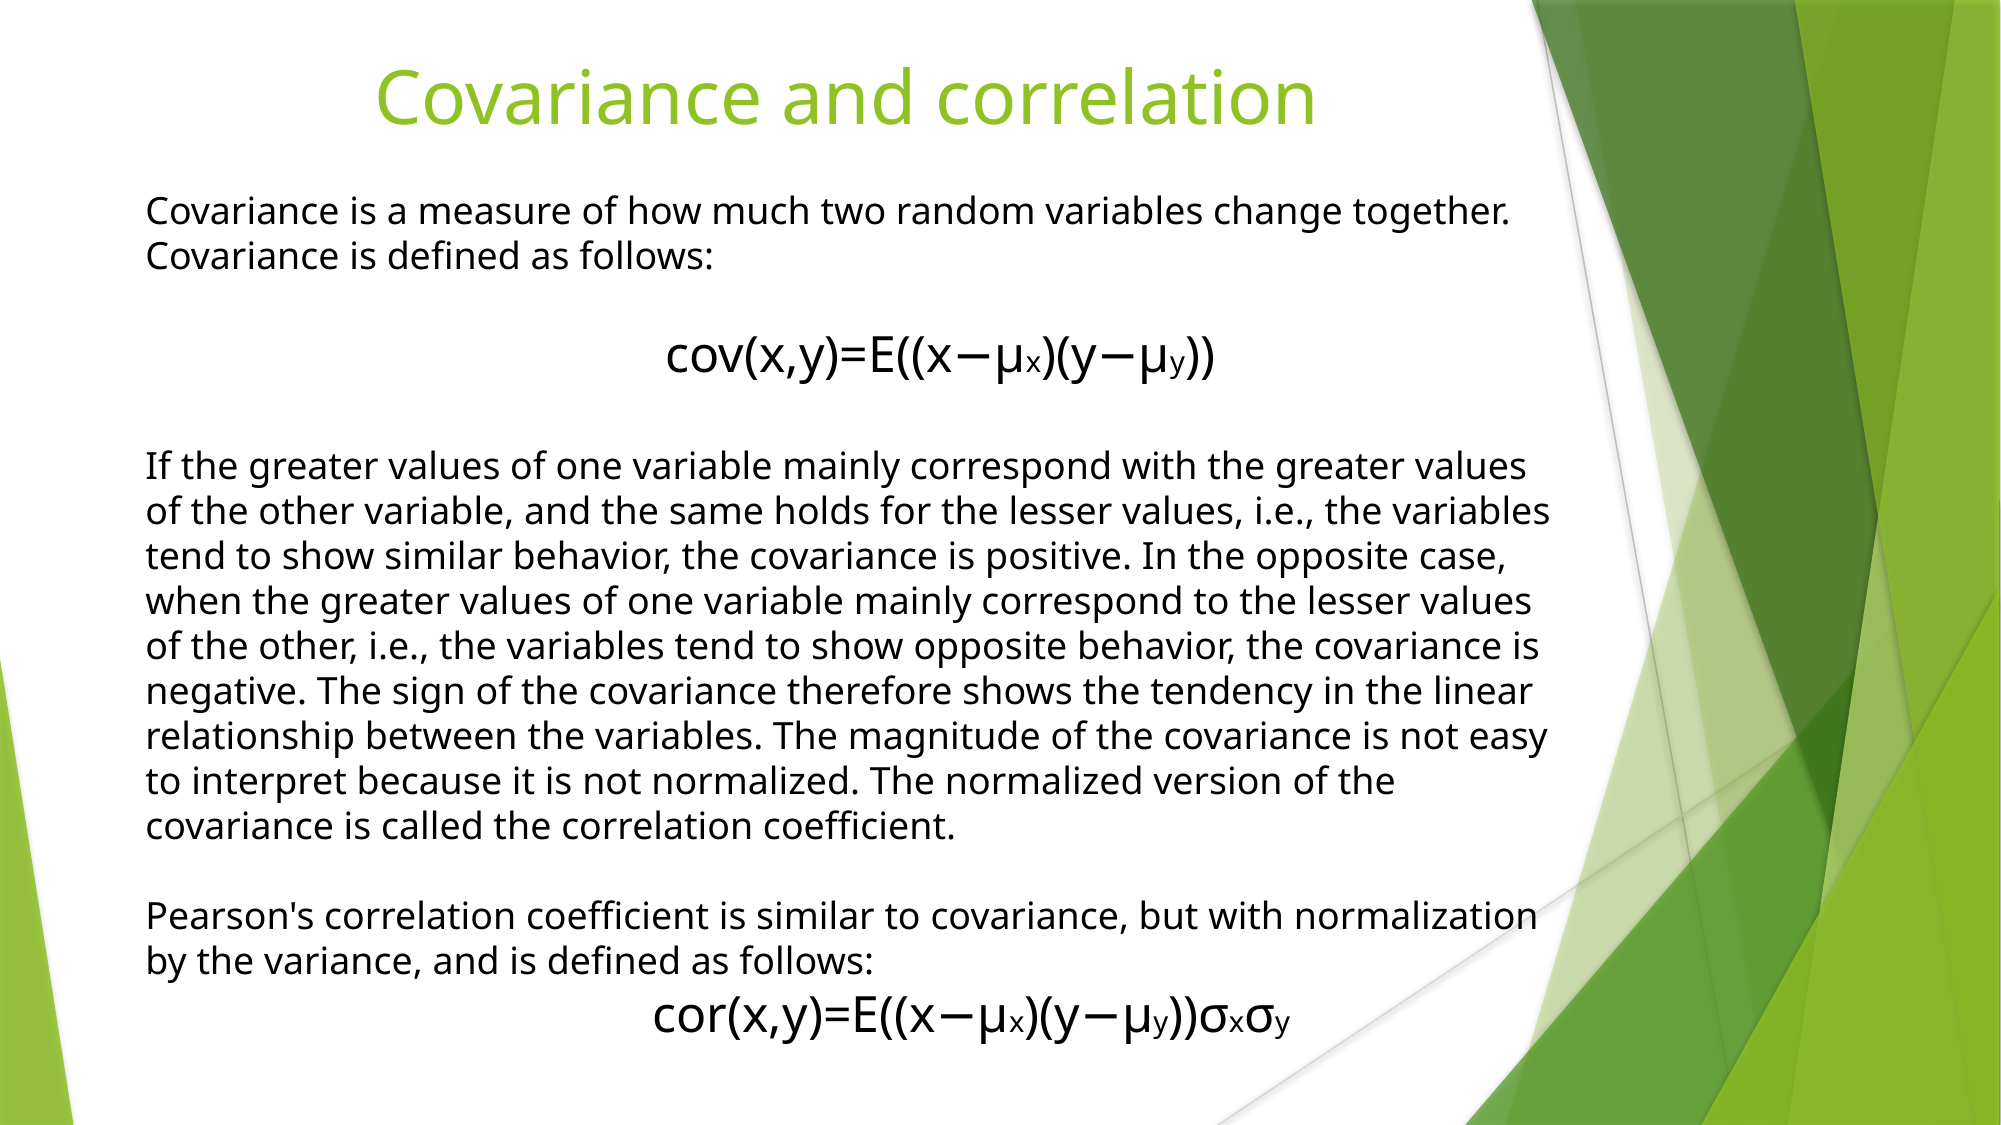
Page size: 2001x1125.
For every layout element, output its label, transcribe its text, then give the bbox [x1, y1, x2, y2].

text_box Covariance is a measure of how much two random variables change together. Covariance is defined as follows: cov(x,y)=E((x−μx)(y−μy)) If the greater values of one variable mainly correspond with the greater values of the other variable, and the same holds for the lesser values, i.e., the variables tend to show similar behavior, the covariance is positive. In the opposite case, when the greater values of one variable mainly correspond to the lesser values of the other, i.e., the variables tend to show opposite behavior, the covariance is negative. The sign of the covariance therefore shows the tendency in the linear relationship between the variables. The magnitude of the covariance is not easy to interpret because it is not normalized. The normalized version of the covariance is called the correlation coefficient. Pearson's correlation coefficient is similar to covariance, but with normalization by the variance, and is defined as follows: cor(x,y)=E((x−μx)(y−μy))σxσy [145, 91, 1574, 1125]
text_box Covariance and correlation [359, 42, 1770, 259]
